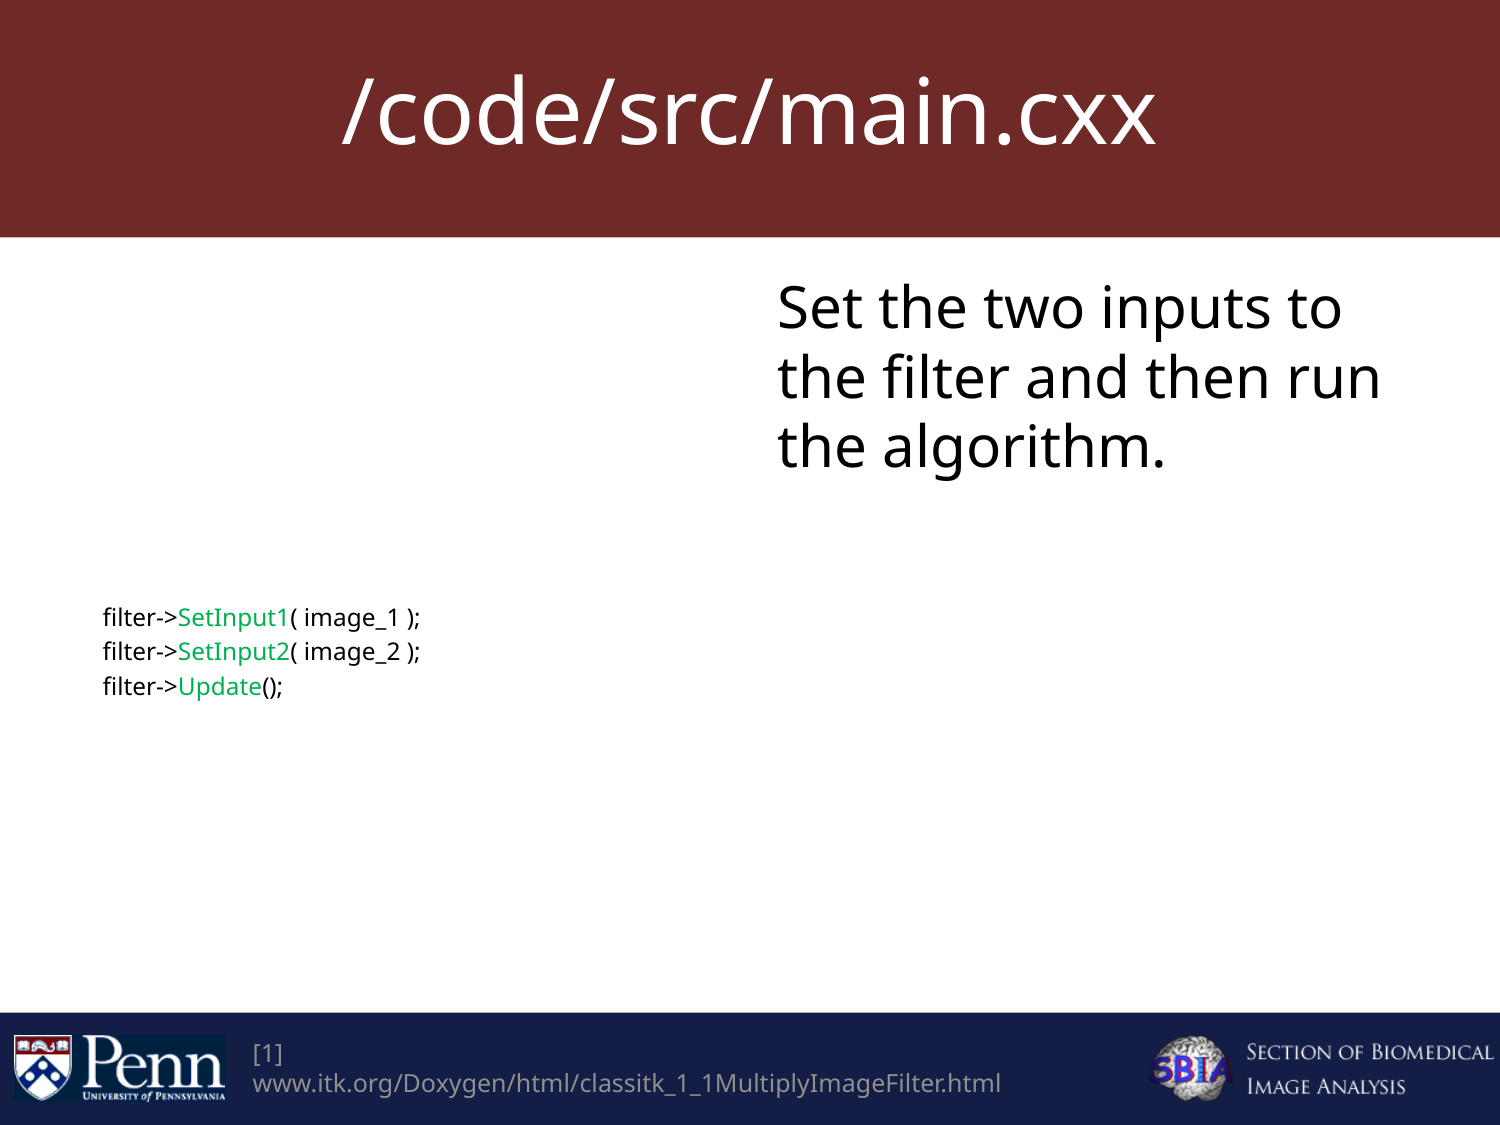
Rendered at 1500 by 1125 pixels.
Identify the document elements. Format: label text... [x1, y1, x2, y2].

list template <typename TImageType> void multiplicationFilter( typename TImageType::Pointer image_1, typename TImageType::Pointer image_2, const std::string &fOutName ) { typedef itk::MultiplyImageFilter< TImageType, TImageType > FilterType; typename FilterType::Pointer filter = FilterType::New(); filter->SetInput1( image_1 ); filter->SetInput2( image_2 ); filter->Update(); typedef itk::ImageFileWriter< TImageType> WriterType; typename WriterType::Pointer writer = WriterType::New(); writer->SetInput( filter->GetOutput() ); writer->SetFileName( fOutName ); writer->Write(); } [75, 262, 738, 1013]
picture [1149, 1034, 1494, 1103]
picture [14, 1035, 225, 1102]
list Set the two inputs to the filter and then run the algorithm. [762, 262, 1425, 1013]
title /code/src/main.cxx [75, 45, 1425, 238]
footer [1] www.itk.org/Doxygen/html/classitk_1_1MultiplyImageFilter.html [237, 1037, 1038, 1098]
